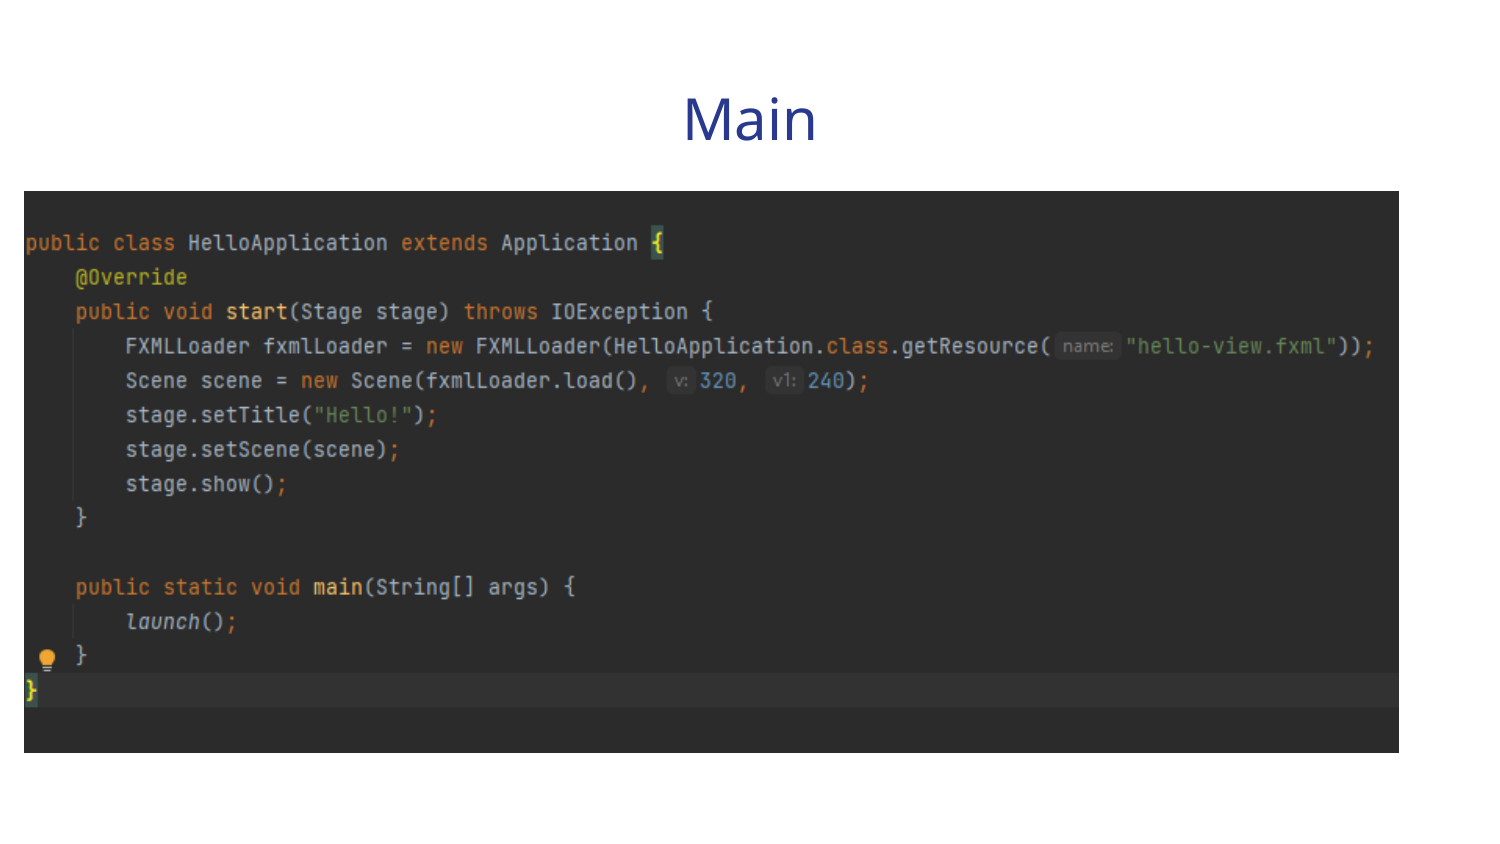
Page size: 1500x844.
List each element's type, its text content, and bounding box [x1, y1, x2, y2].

title Main [51, 67, 1449, 167]
picture [24, 191, 1399, 754]
